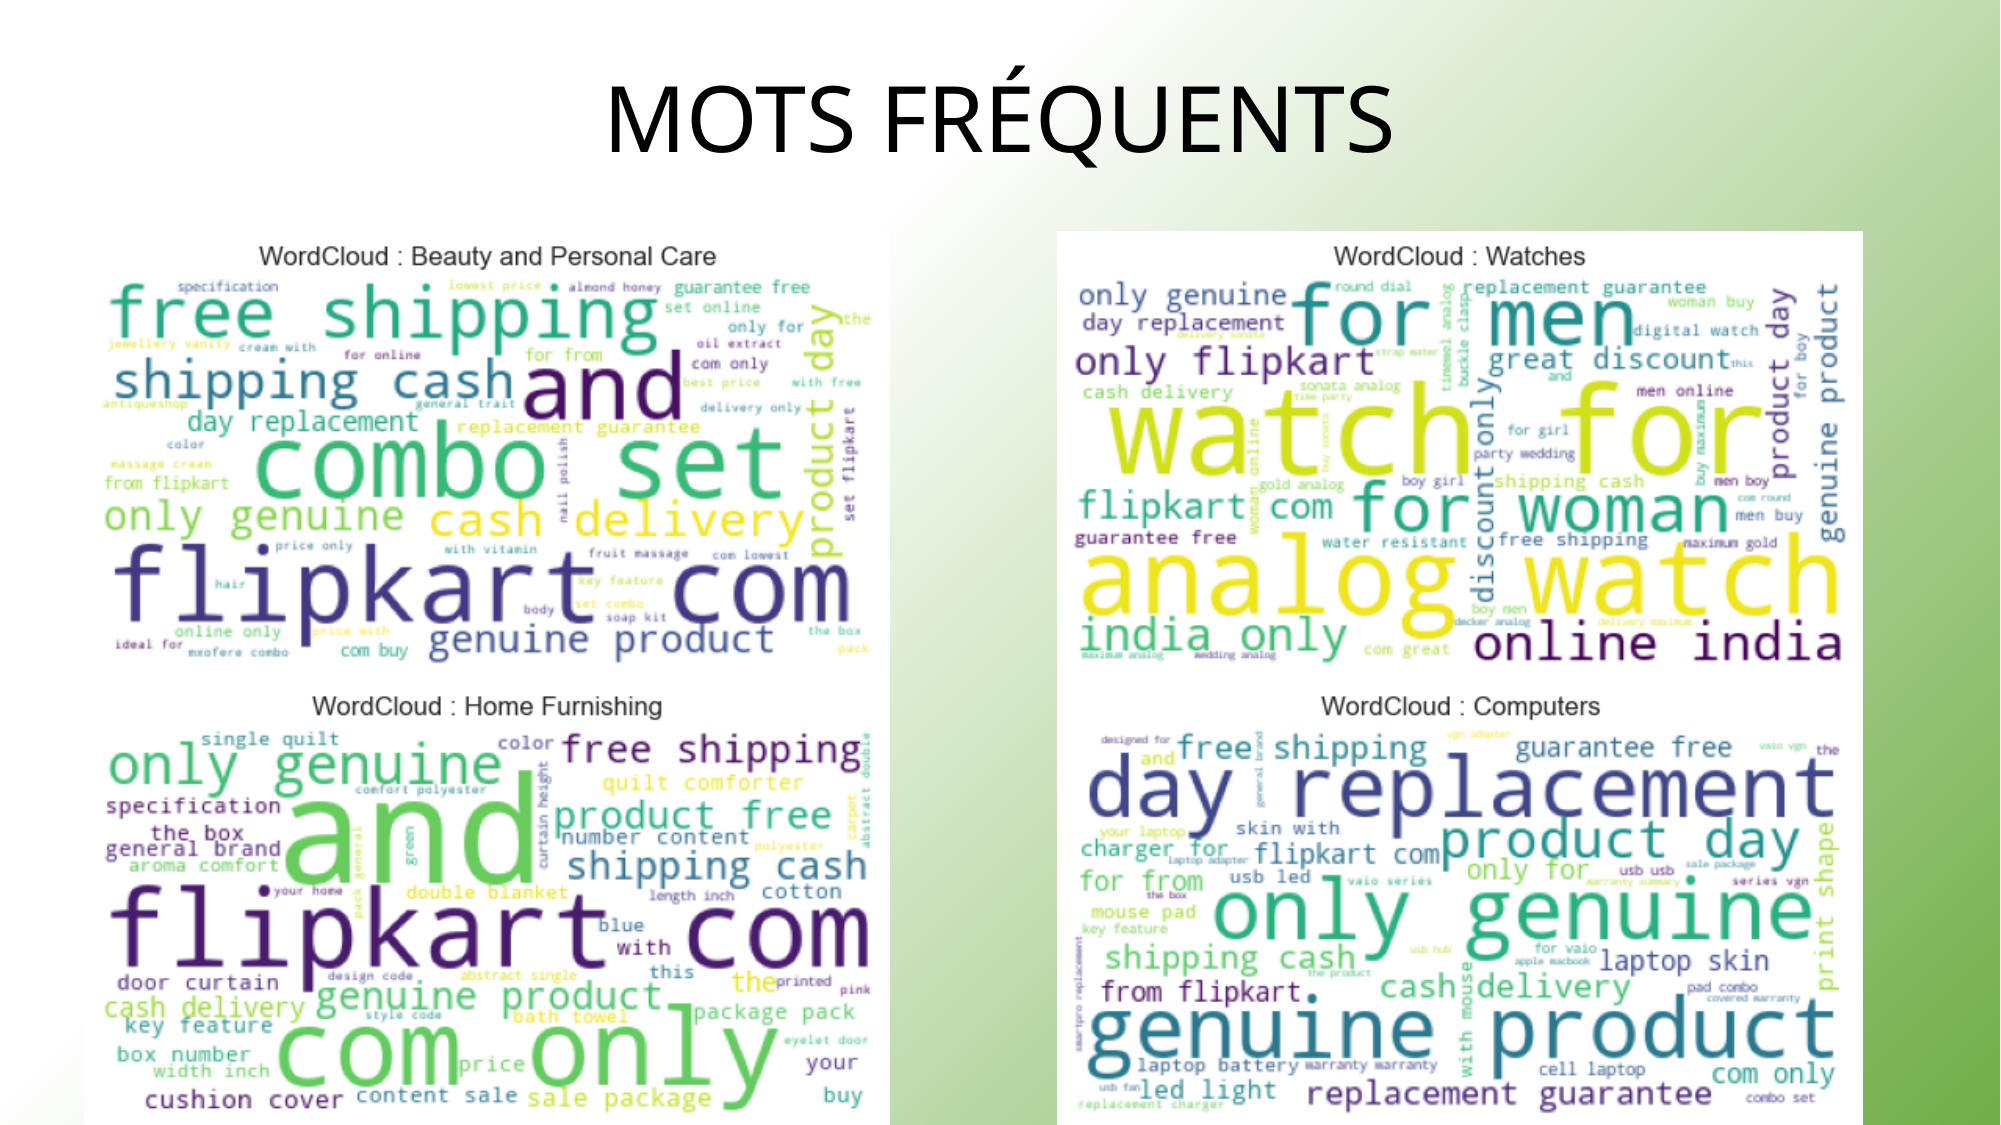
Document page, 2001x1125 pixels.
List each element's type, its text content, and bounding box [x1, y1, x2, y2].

picture [1057, 231, 1863, 1125]
title MOTS FRÉQUENTS [137, 14, 1863, 232]
picture [84, 231, 890, 1125]
